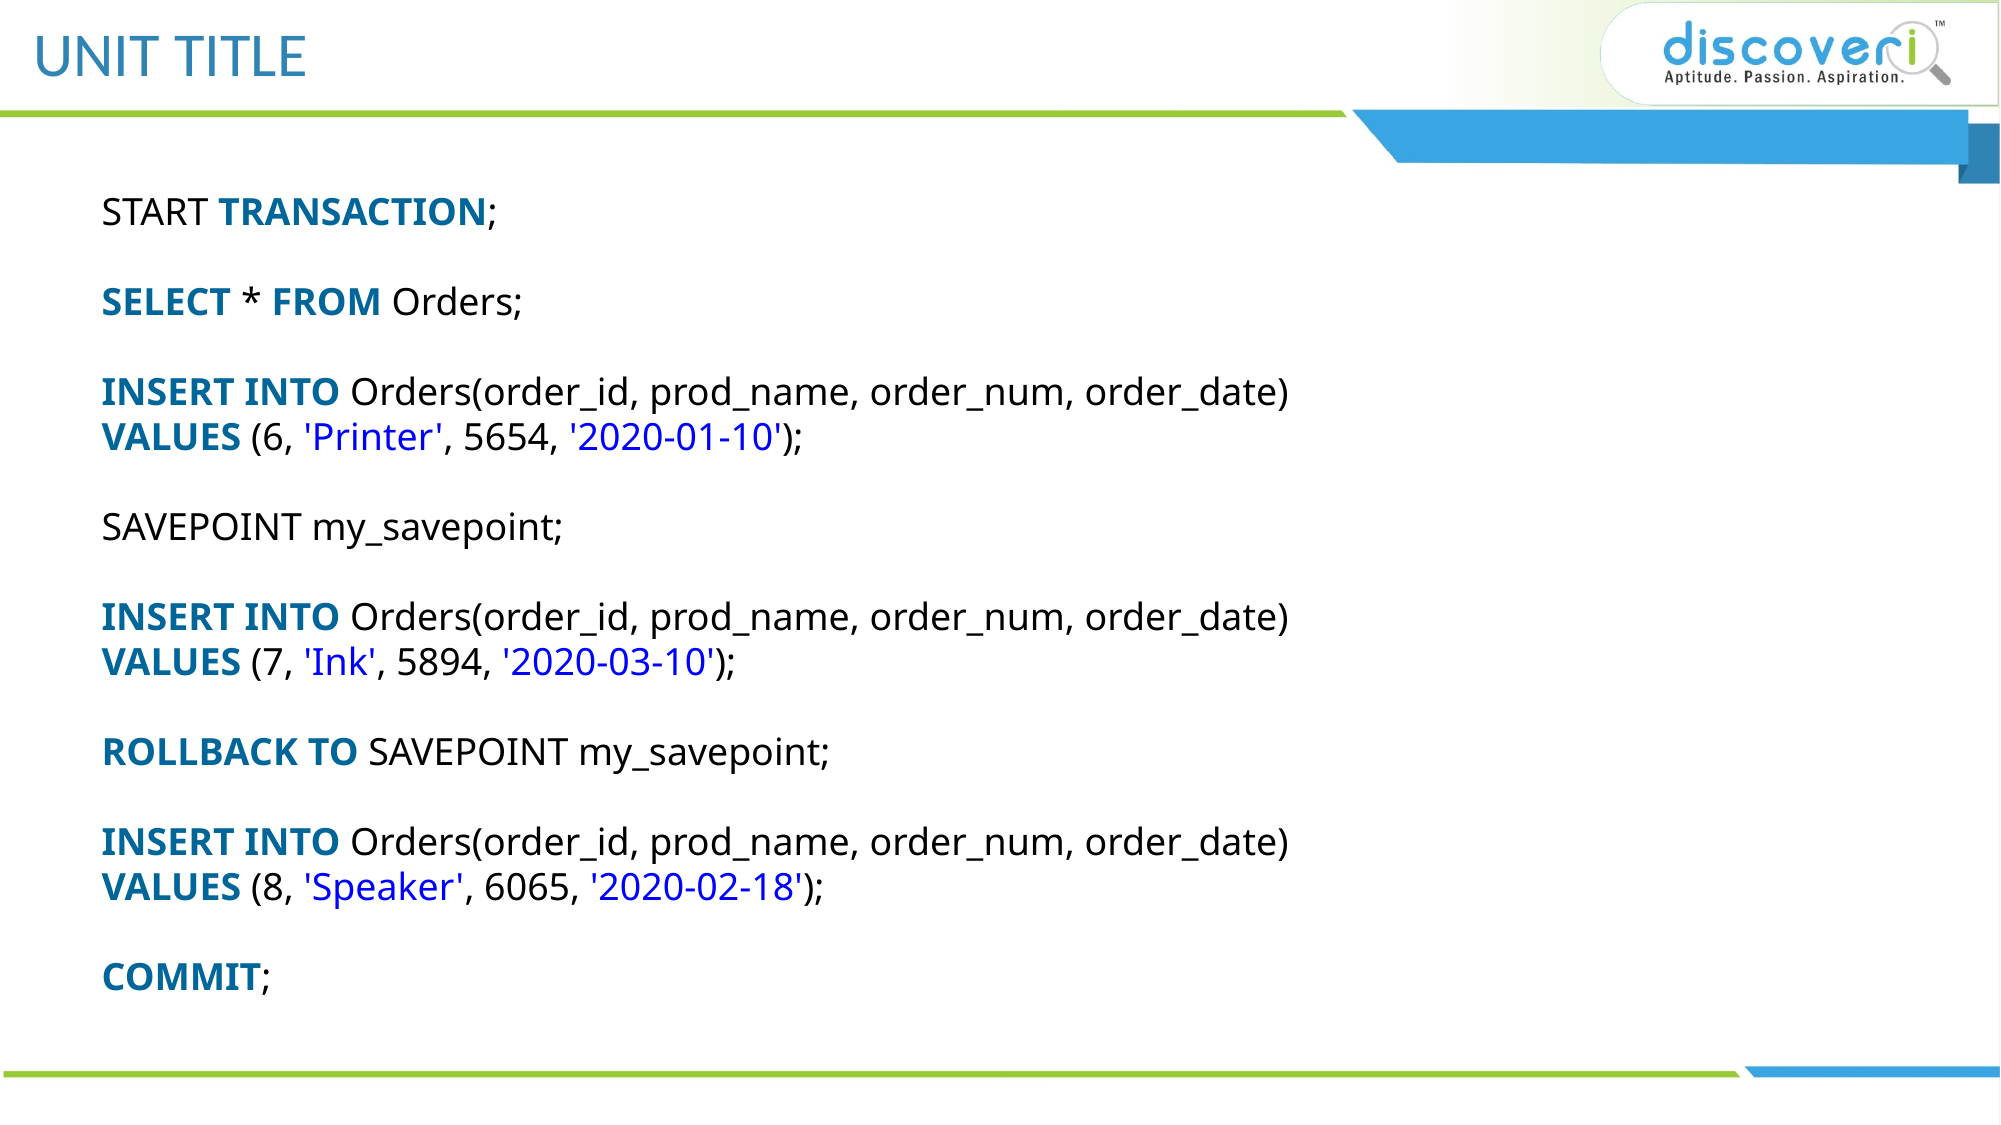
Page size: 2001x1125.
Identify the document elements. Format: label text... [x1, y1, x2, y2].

text_box START TRANSACTION; SELECT * FROM Orders; INSERT INTO Orders(order_id, prod_name, order_num, order_date) VALUES (6, 'Printer', 5654, '2020-01-10'); SAVEPOINT my_savepoint; INSERT INTO Orders(order_id, prod_name, order_num, order_date) VALUES (7, 'Ink', 5894, '2020-03-10'); ROLLBACK TO SAVEPOINT my_savepoint; INSERT INTO Orders(order_id, prod_name, order_num, order_date) VALUES (8, 'Speaker', 6065, '2020-02-18'); COMMIT; [86, 180, 1722, 1006]
picture [0, 0, 2000, 1125]
